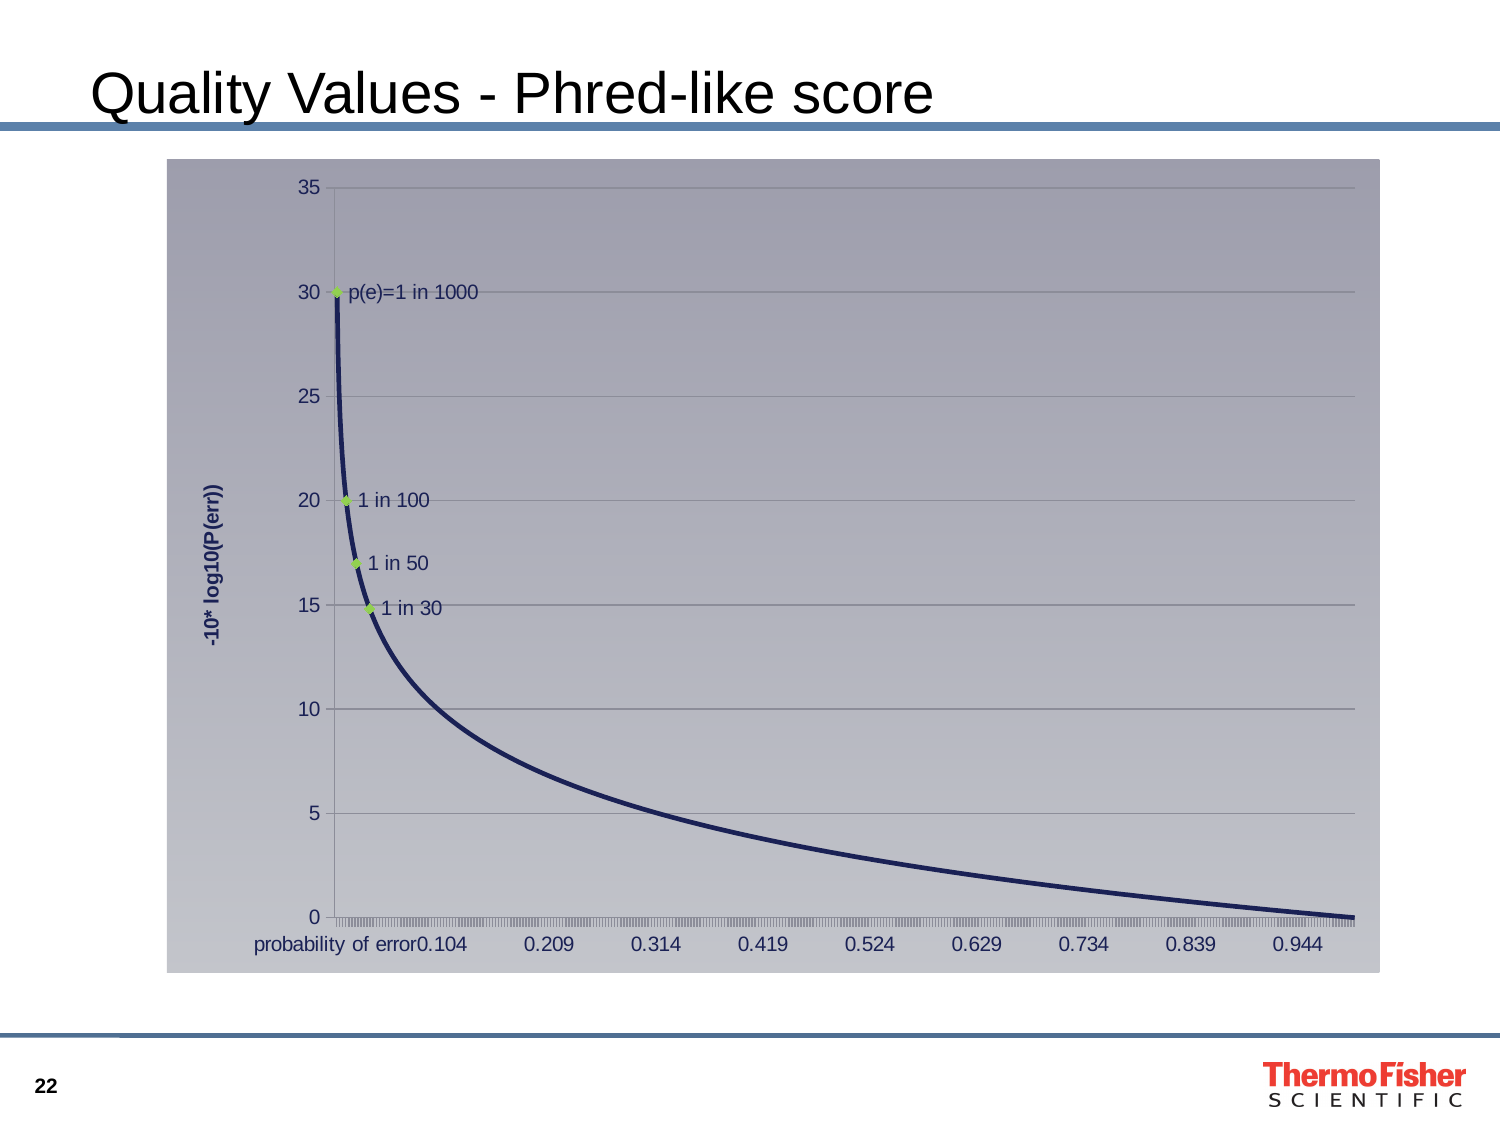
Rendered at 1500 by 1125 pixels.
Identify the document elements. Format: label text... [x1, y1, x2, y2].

chart [166, 159, 1380, 973]
title Quality Values - Phred-like score [74, 0, 1426, 188]
picture [1263, 1062, 1466, 1107]
